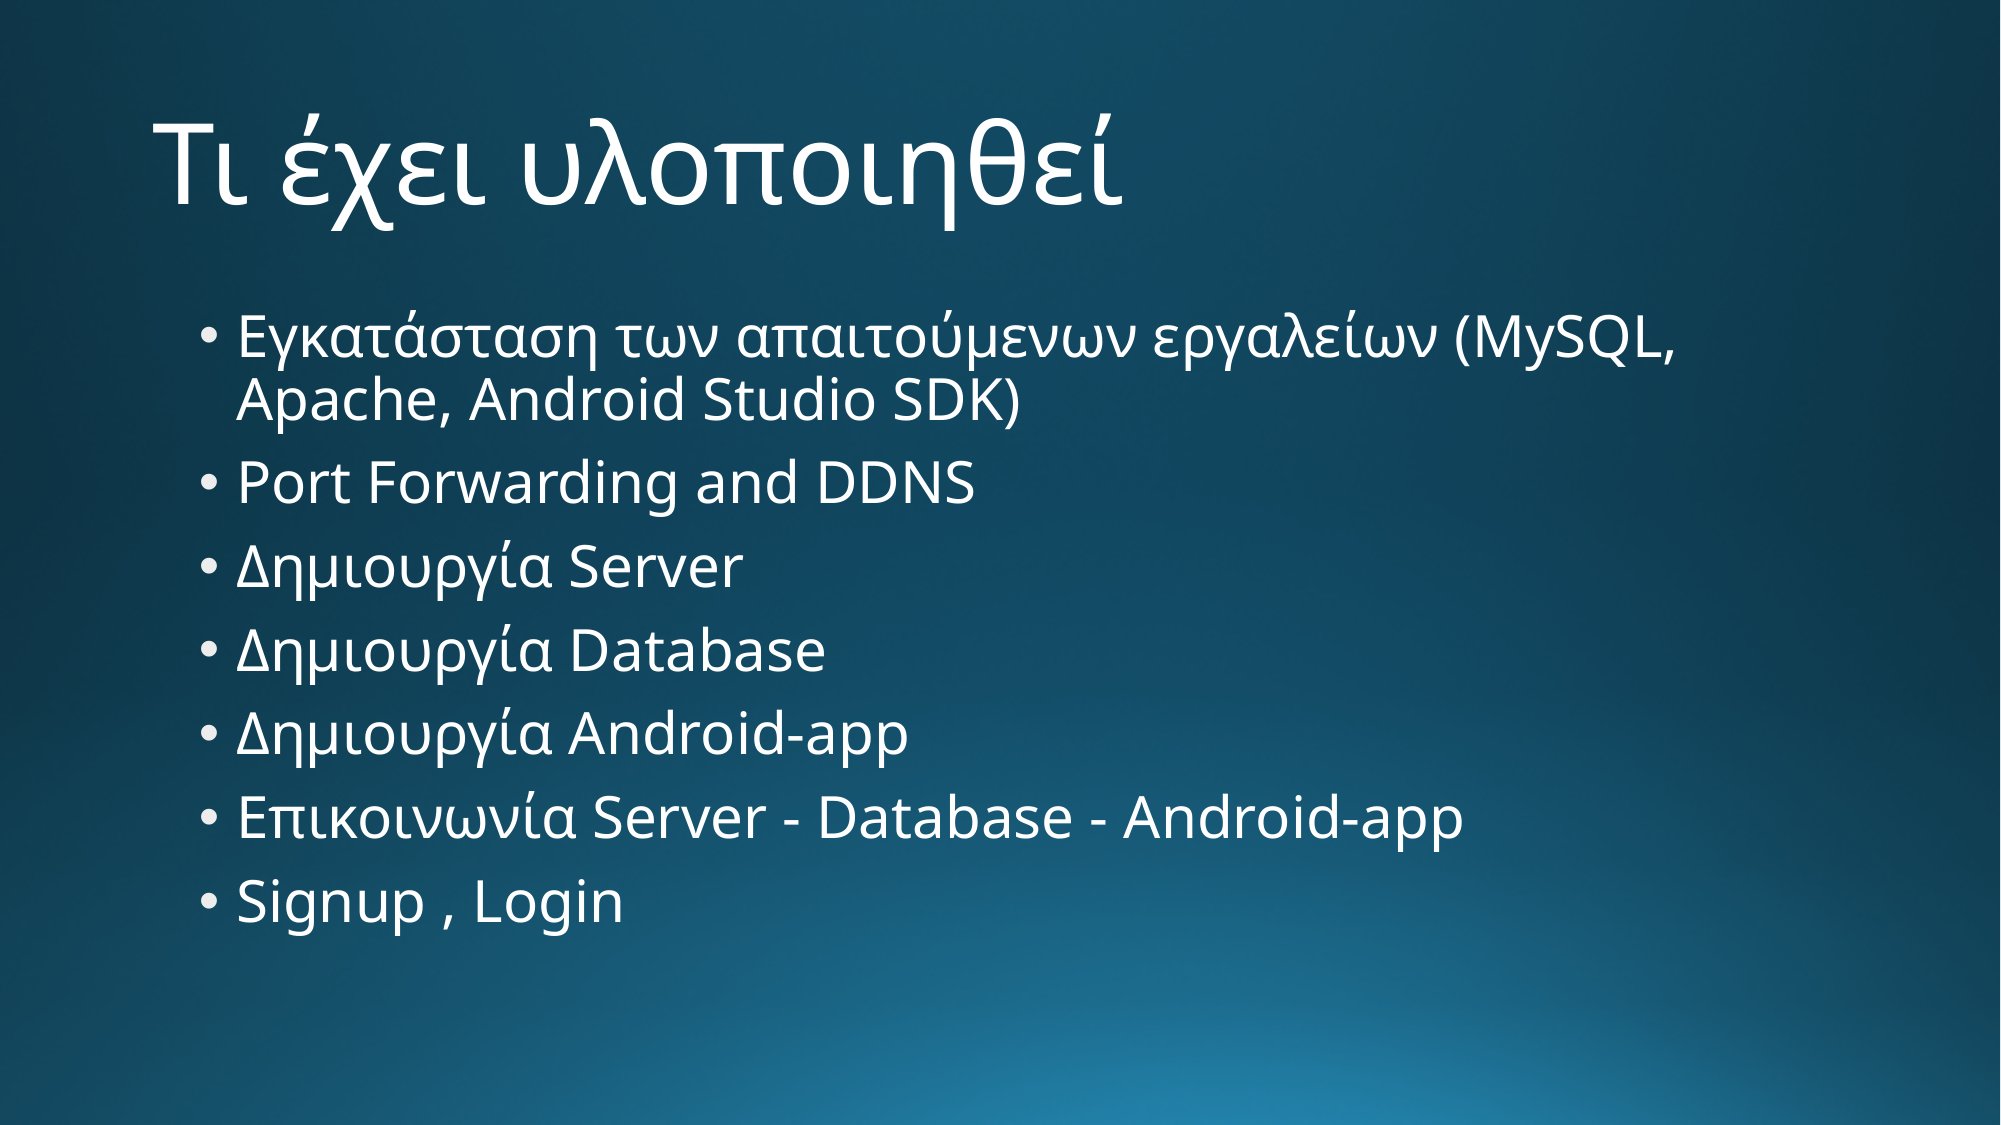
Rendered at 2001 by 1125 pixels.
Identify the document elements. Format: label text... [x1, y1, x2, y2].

title Τι έχει υλοποιηθεί [137, 59, 1863, 278]
picture [0, 0, 2001, 1125]
list Εγκατάσταση των απαιτούμενων εργαλείων (MySQL, Apache, Android Studio SDK) Port Forwarding and DDNS Δημιουργία Server Δημιουργία Database Δημιουργία Android-app Επικοινωνία Server - Database - Android-app Signup , Login [183, 299, 1863, 1014]
